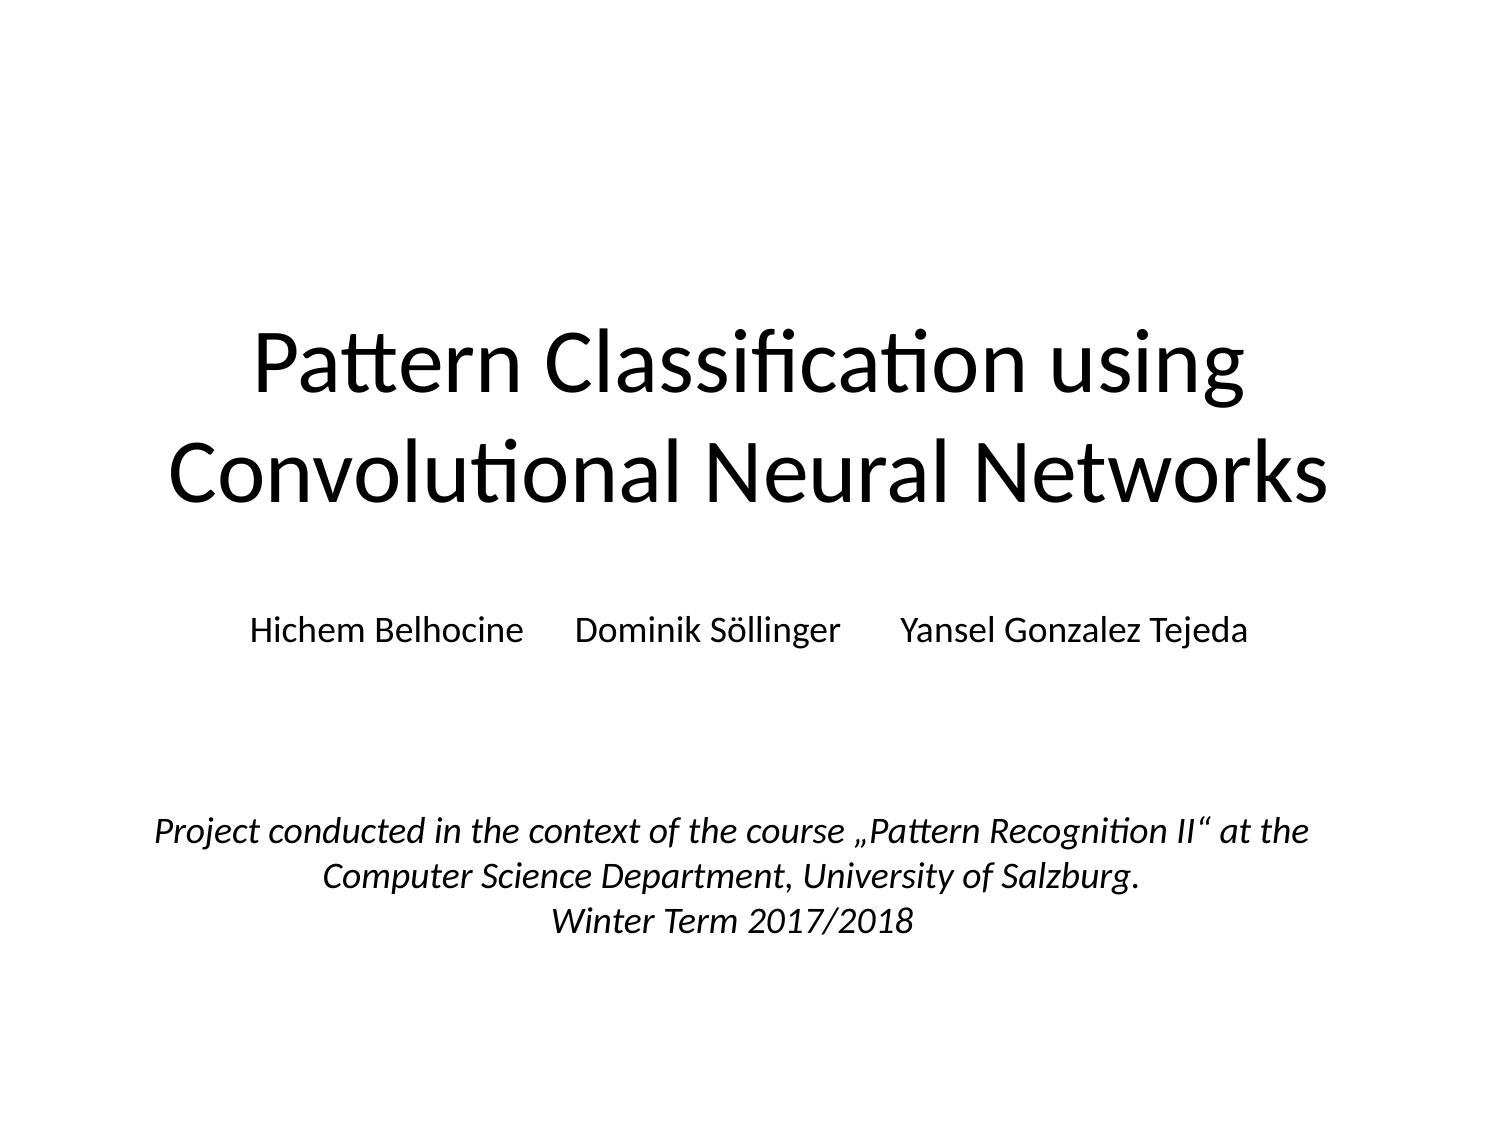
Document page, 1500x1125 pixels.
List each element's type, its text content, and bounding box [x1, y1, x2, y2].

text_box Hichem Belhocine Dominik Söllinger Yansel Gonzalez Tejeda [112, 597, 1388, 658]
title Pattern Classification using Convolutional Neural Networks [112, 290, 1388, 532]
text_box Project conducted in the context of the course „Pattern Recognition II“ at the Computer Science Department, University of Salzburg. Winter Term 2017/2018 [76, 798, 1388, 949]
